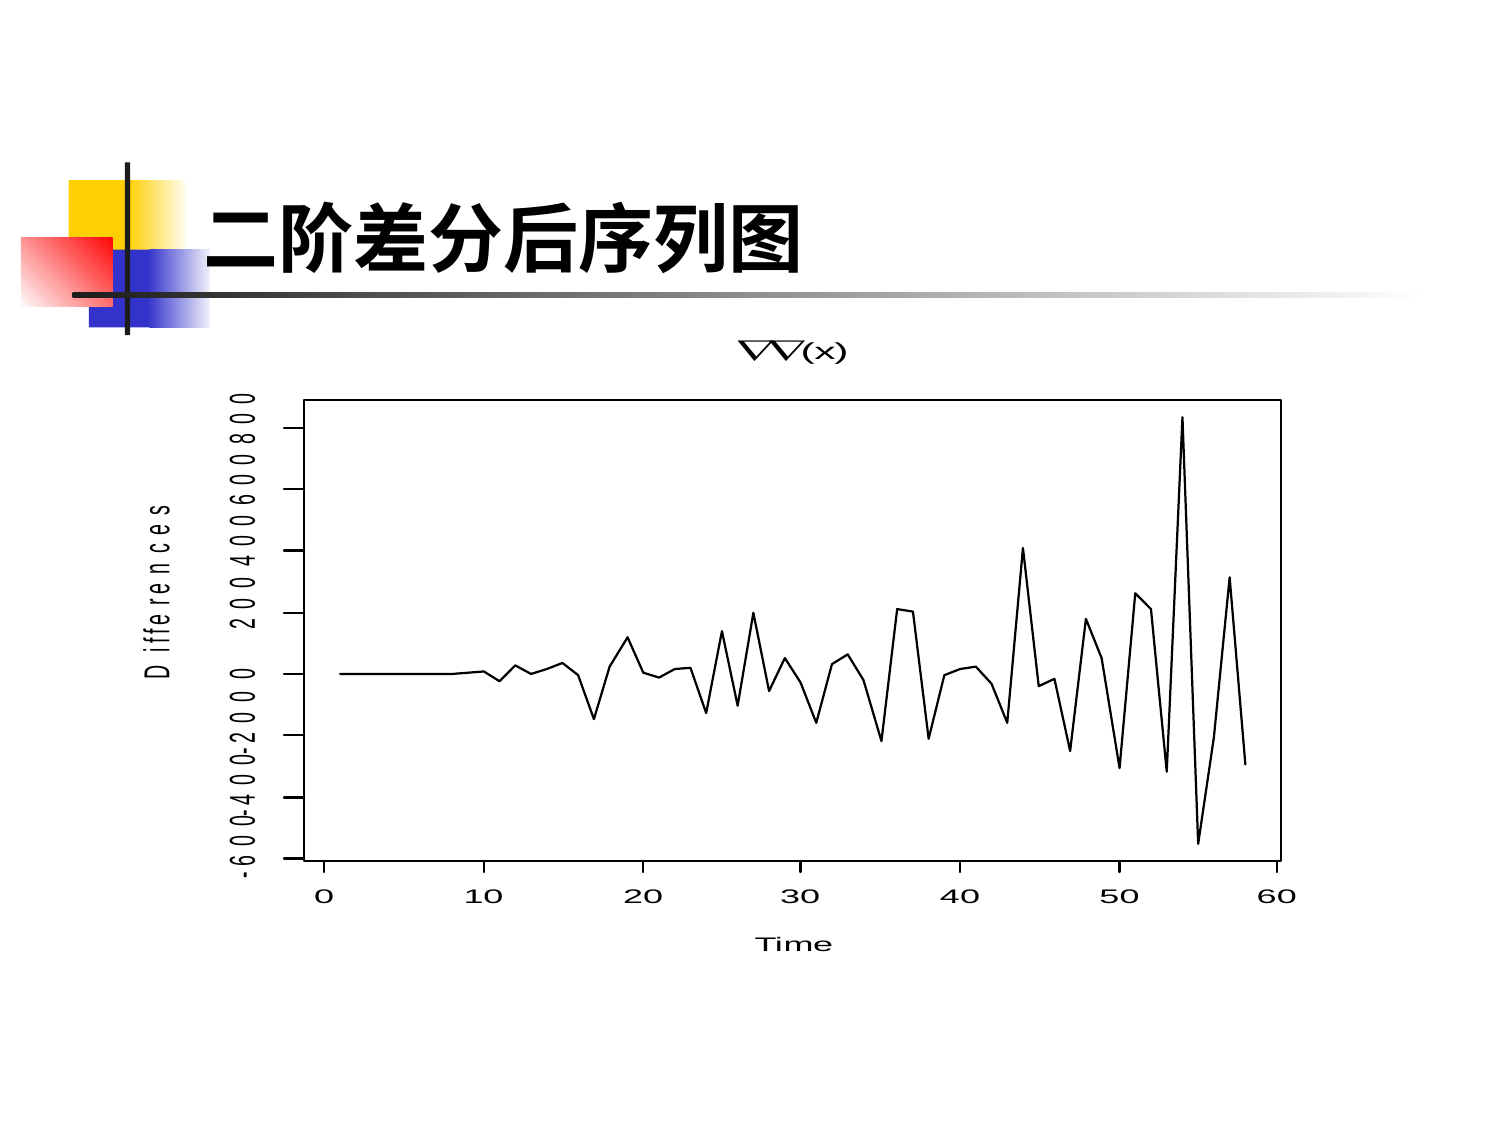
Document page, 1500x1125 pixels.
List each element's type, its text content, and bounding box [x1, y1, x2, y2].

title 二阶差分后序列图 [188, 101, 1468, 289]
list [128, 304, 1372, 980]
